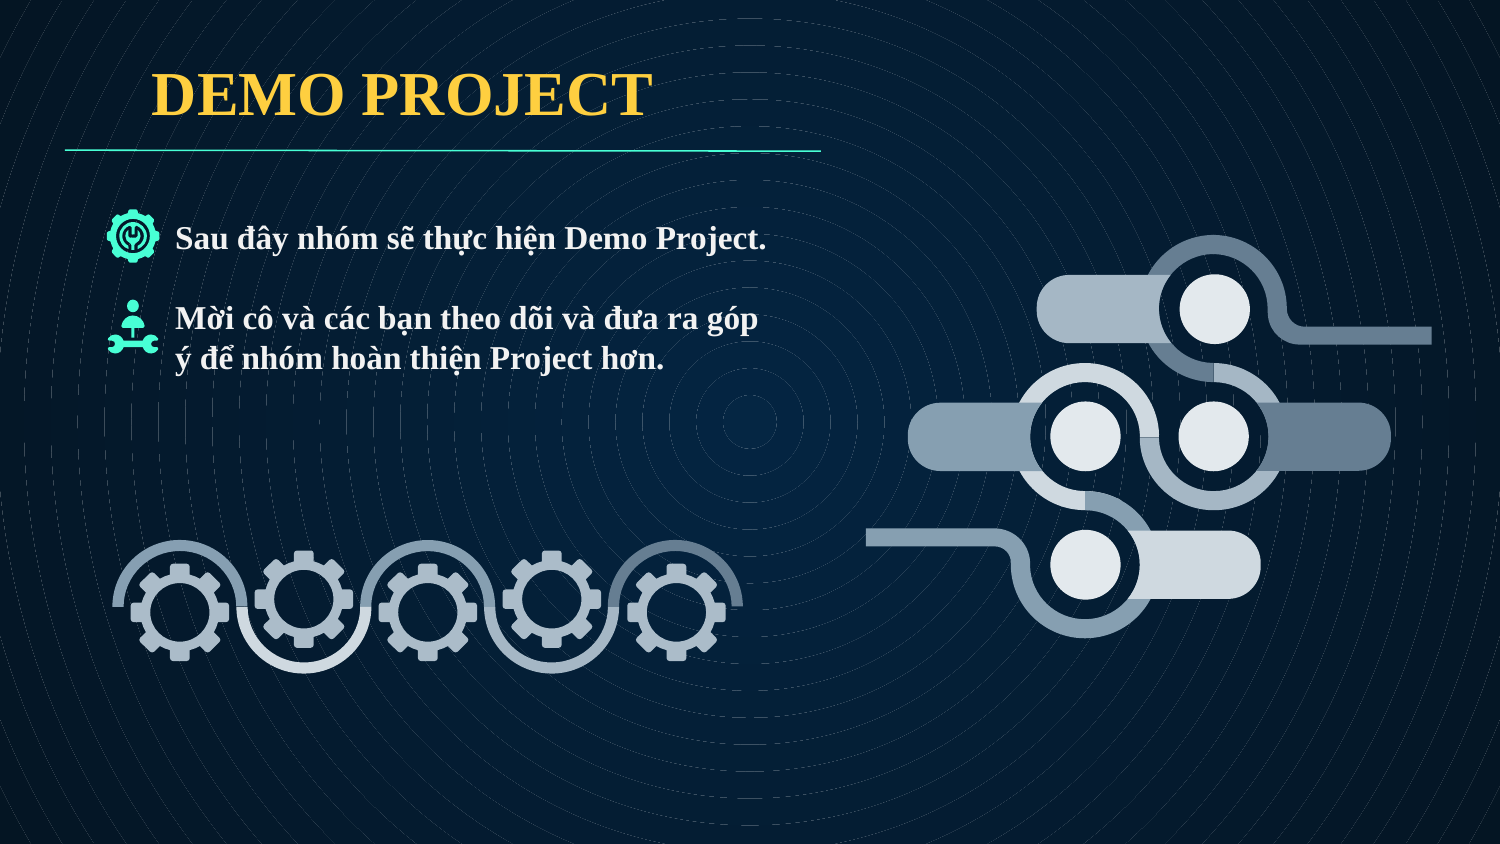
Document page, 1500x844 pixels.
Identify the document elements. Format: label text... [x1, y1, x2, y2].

text_box Sau đây nhóm sẽ thực hiện Demo Project. Mời cô và các bạn theo dõi và đưa ra góp ý để nhóm hoàn thiện Project hơn. [160, 209, 783, 384]
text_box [106, 209, 160, 263]
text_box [865, 234, 1432, 639]
title DEMO PROJECT [112, 43, 670, 144]
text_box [112, 539, 744, 674]
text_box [107, 299, 159, 354]
